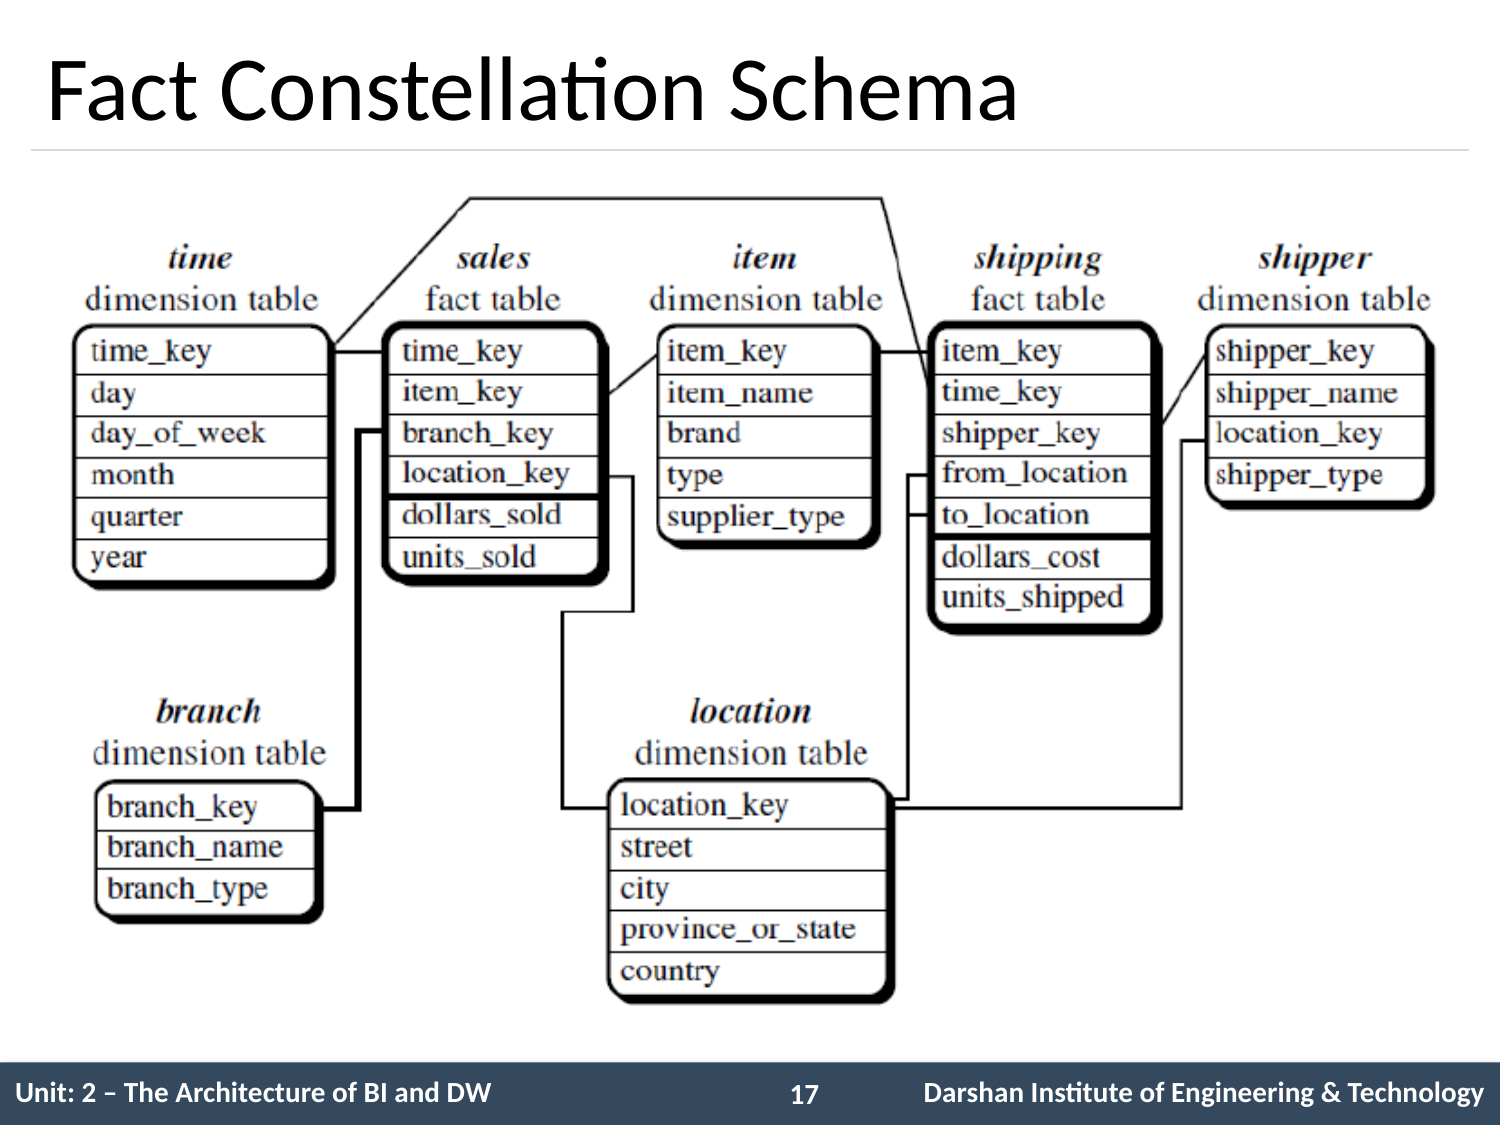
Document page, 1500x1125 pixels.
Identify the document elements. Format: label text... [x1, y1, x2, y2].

title Fact Constellation Schema [31, 17, 1469, 150]
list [30, 175, 1469, 1025]
